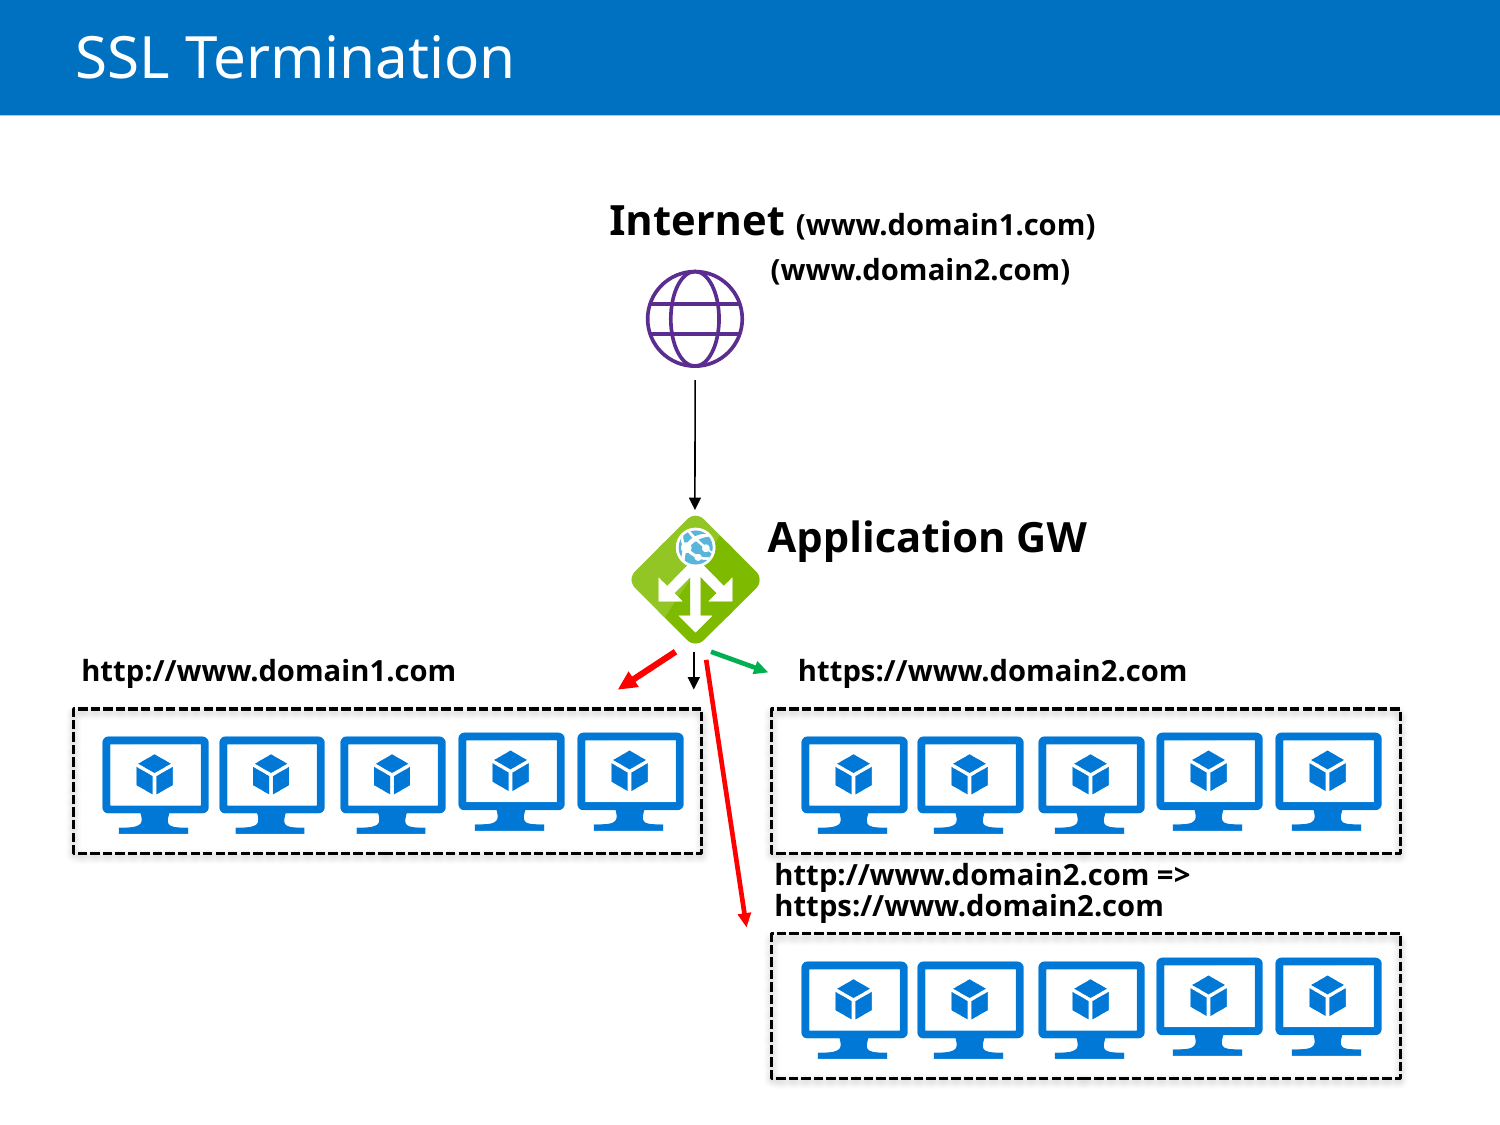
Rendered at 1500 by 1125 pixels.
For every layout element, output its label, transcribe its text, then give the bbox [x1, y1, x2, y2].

title SSL Termination [75, 0, 1351, 122]
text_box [51, 175, 1401, 1079]
